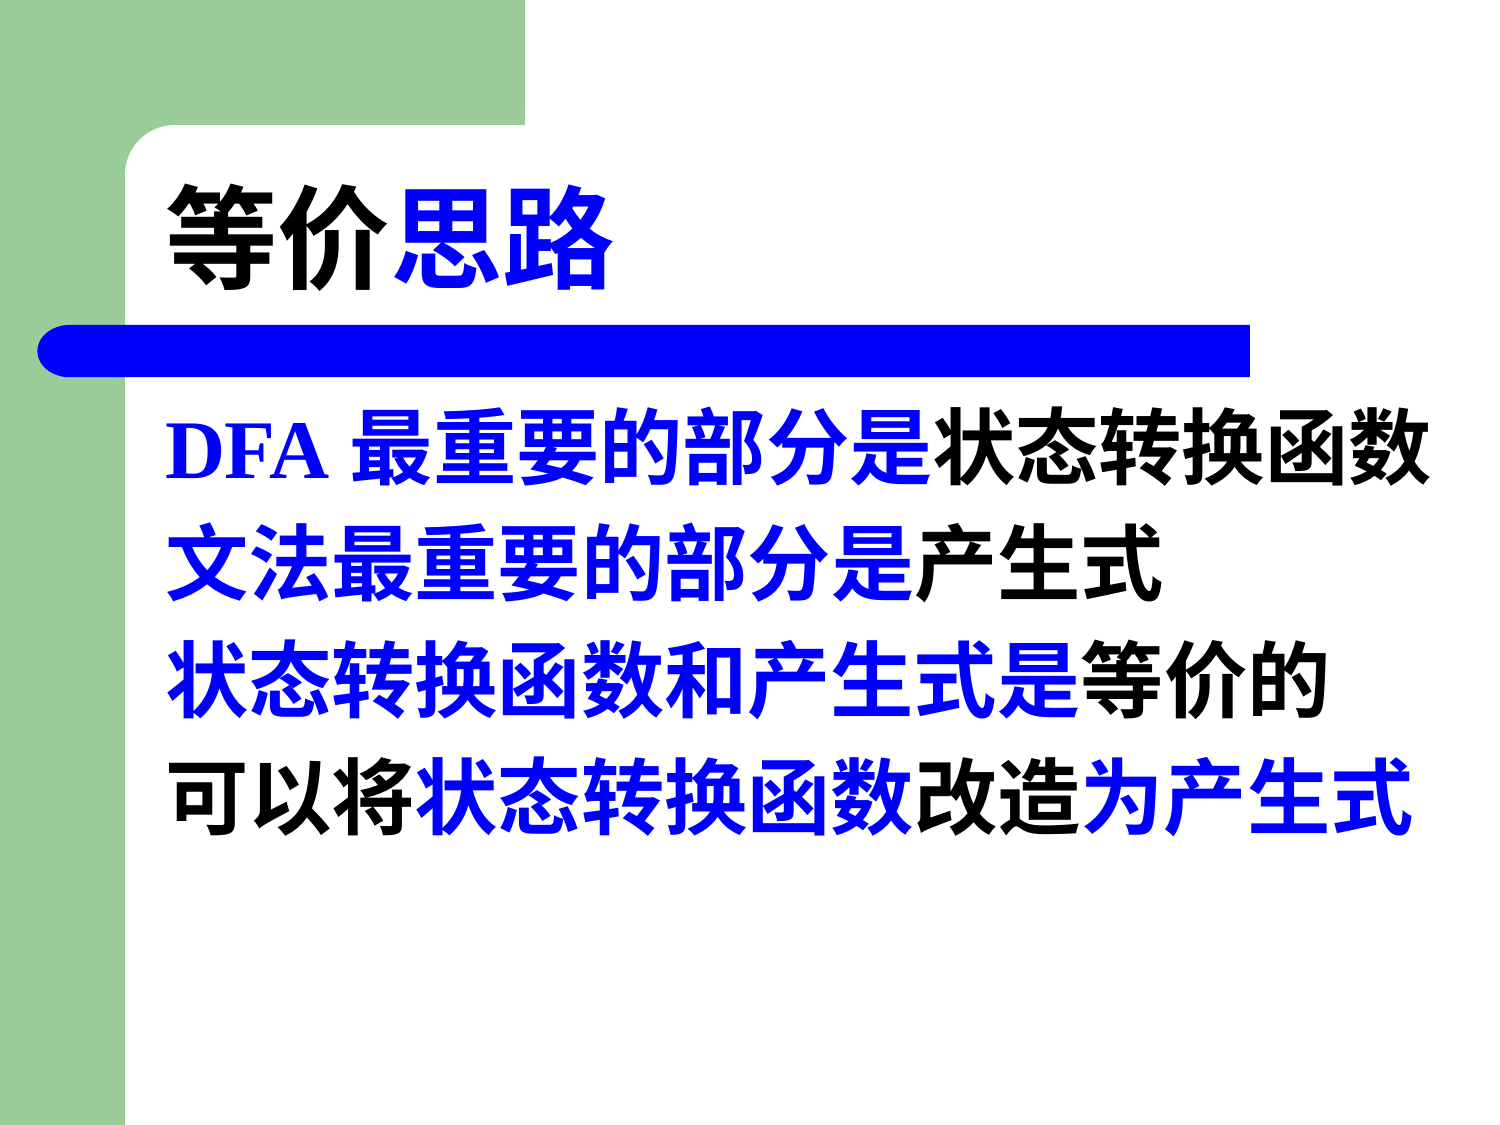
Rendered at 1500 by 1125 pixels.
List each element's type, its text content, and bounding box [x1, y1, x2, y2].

title 等价思路 [149, 124, 1463, 313]
list DFA最重要的部分是状态转换函数 文法最重要的部分是产生式 状态转换函数和产生式是等价的 可以将状态转换函数改造为产生式 [149, 387, 1463, 1001]
